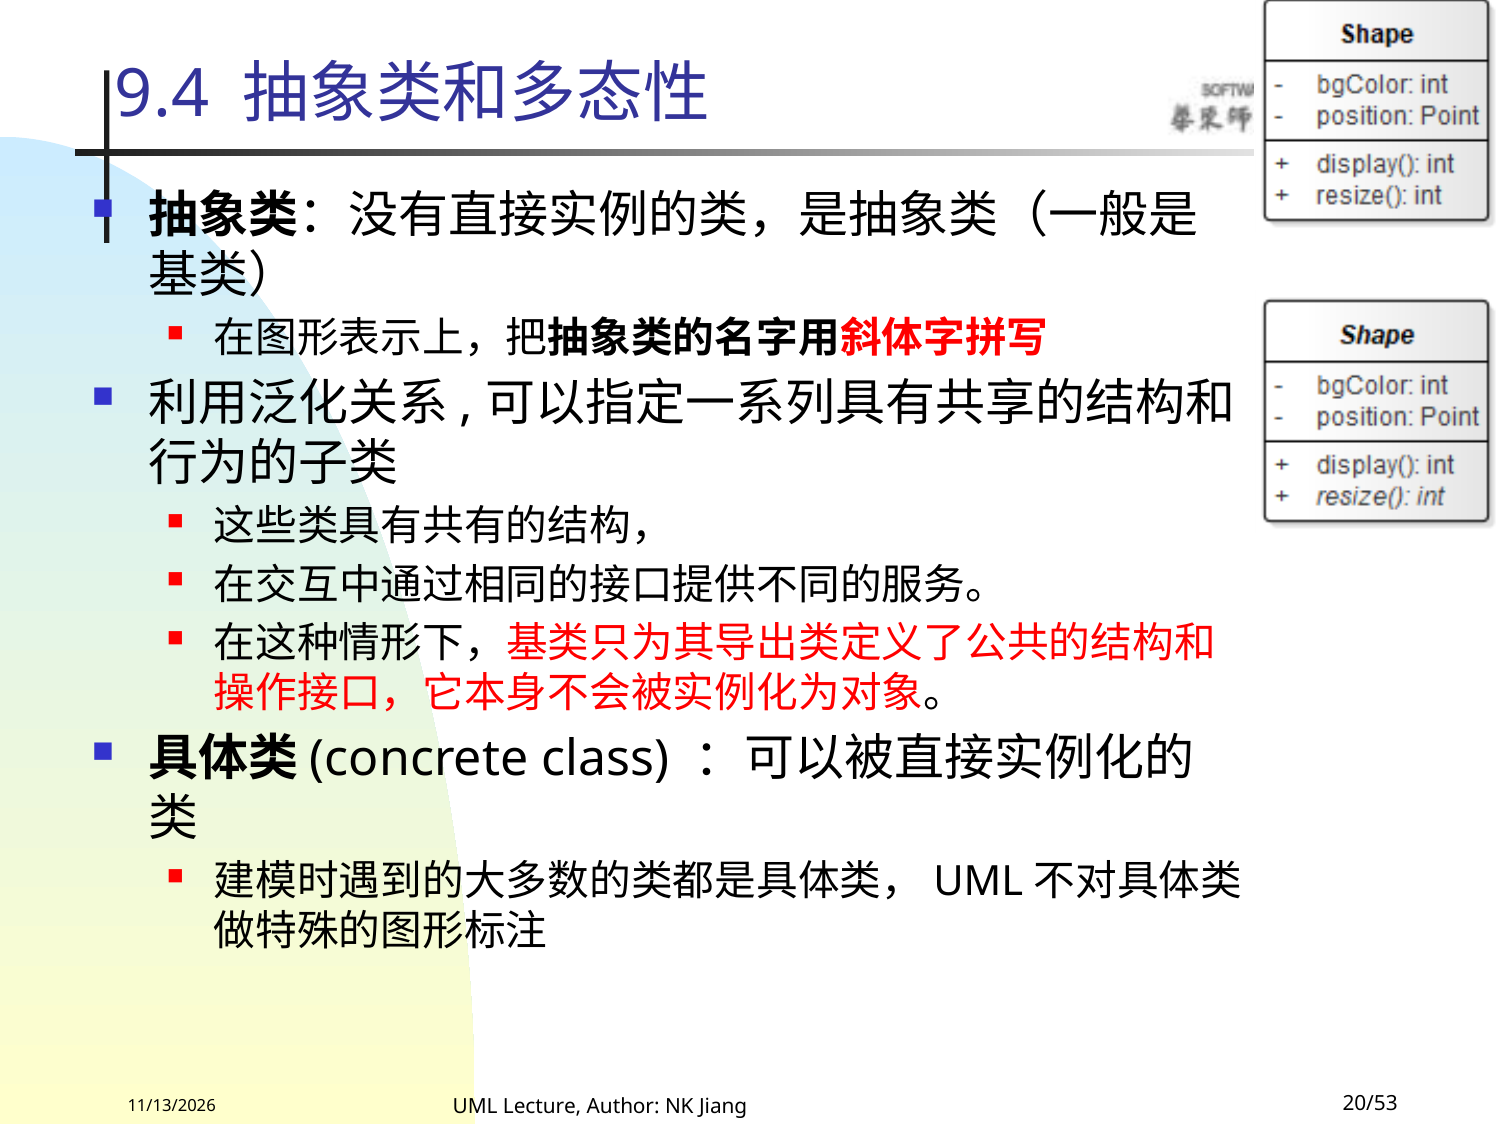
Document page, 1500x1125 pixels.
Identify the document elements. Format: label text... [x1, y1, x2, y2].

slide_number 20/53 [1099, 1074, 1413, 1125]
picture [1253, 290, 1500, 533]
title 9.4 抽象类和多态性 [99, 24, 1163, 138]
picture [1149, 0, 1500, 232]
list 抽象类：没有直接实例的类，是抽象类（一般是基类） 在图形表示上，把抽象类的名字用斜体字拼写 利用泛化关系,可以指定一系列具有共享的结构和行为的子类 这些类具有共有的结构， 在交互中通过相同的接口提供不同的服务。 在这种情形下，基类只为其导出类定义了公共的结构和操作接口，它本身不会被实例化为对象。 具体类(concrete class) ：可以被直接实例化的类 建模时遇到的大多数的类都是具体类，UML不对具体类做特殊的图形标注 [76, 174, 1259, 1063]
footer UML Lecture, Author: NK Jiang [362, 1074, 838, 1125]
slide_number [112, 1074, 362, 1125]
